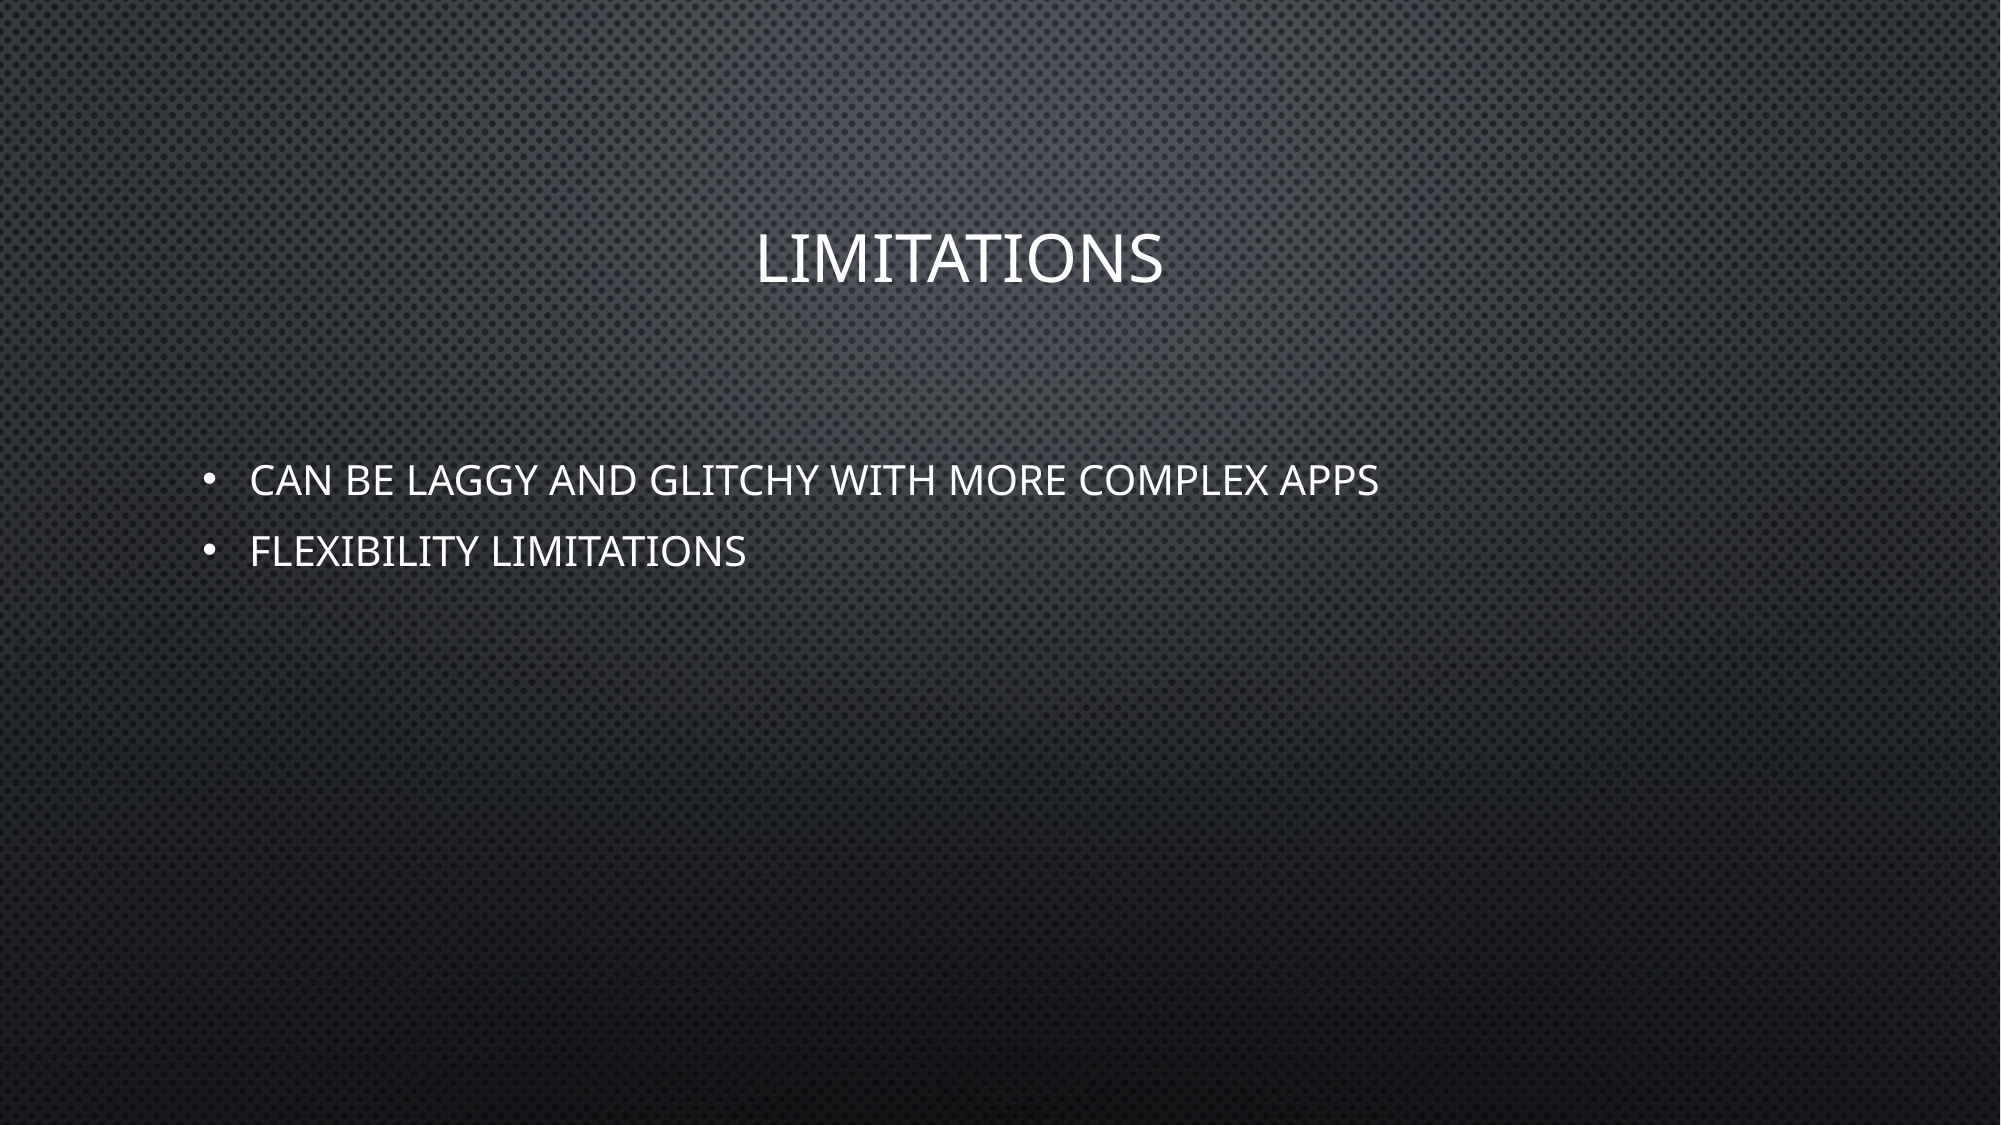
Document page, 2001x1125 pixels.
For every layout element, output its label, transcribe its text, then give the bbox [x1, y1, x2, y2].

title Limitations [187, 99, 1813, 328]
list Can be laggy and glitchy with more complex apps Flexibility limitations [187, 328, 1813, 842]
